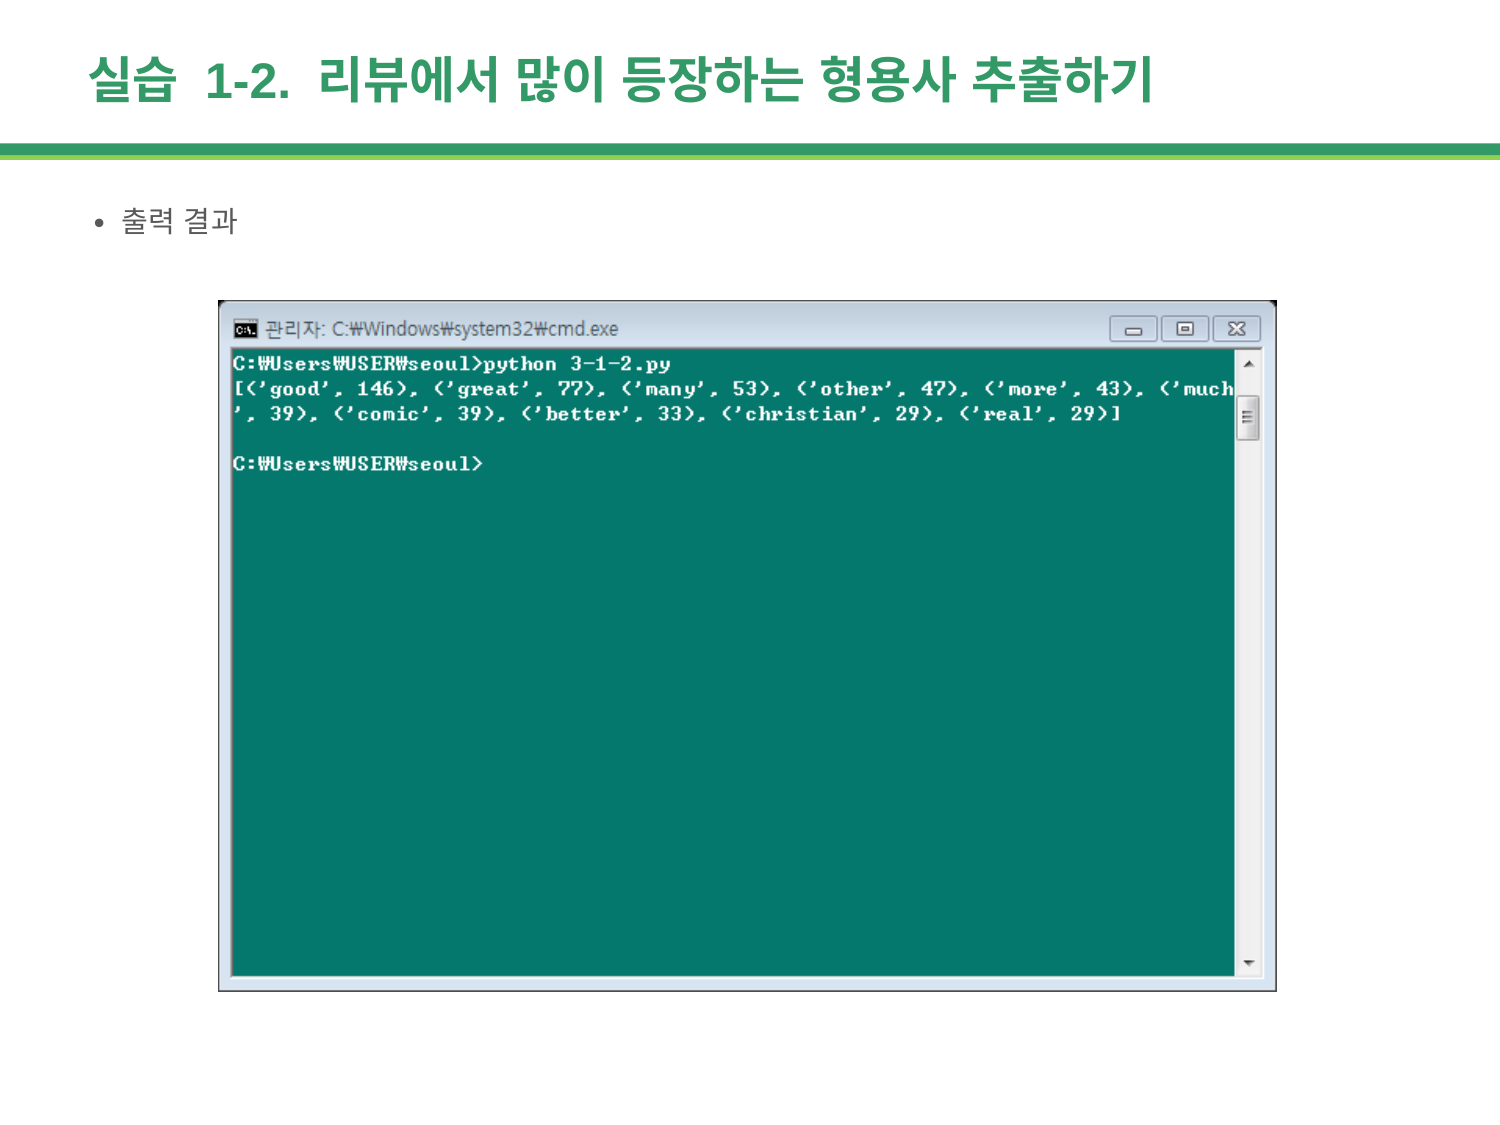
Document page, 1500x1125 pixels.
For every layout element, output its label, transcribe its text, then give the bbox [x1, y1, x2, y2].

picture [217, 300, 1277, 992]
text_box [0, 141, 1500, 157]
text_box 실습 1-2. 리뷰에서 많이 등장하는 형용사 추출하기 [72, 41, 1171, 116]
text_box ∙ 출력 결과 [75, 196, 1412, 246]
text_box [0, 157, 1500, 162]
